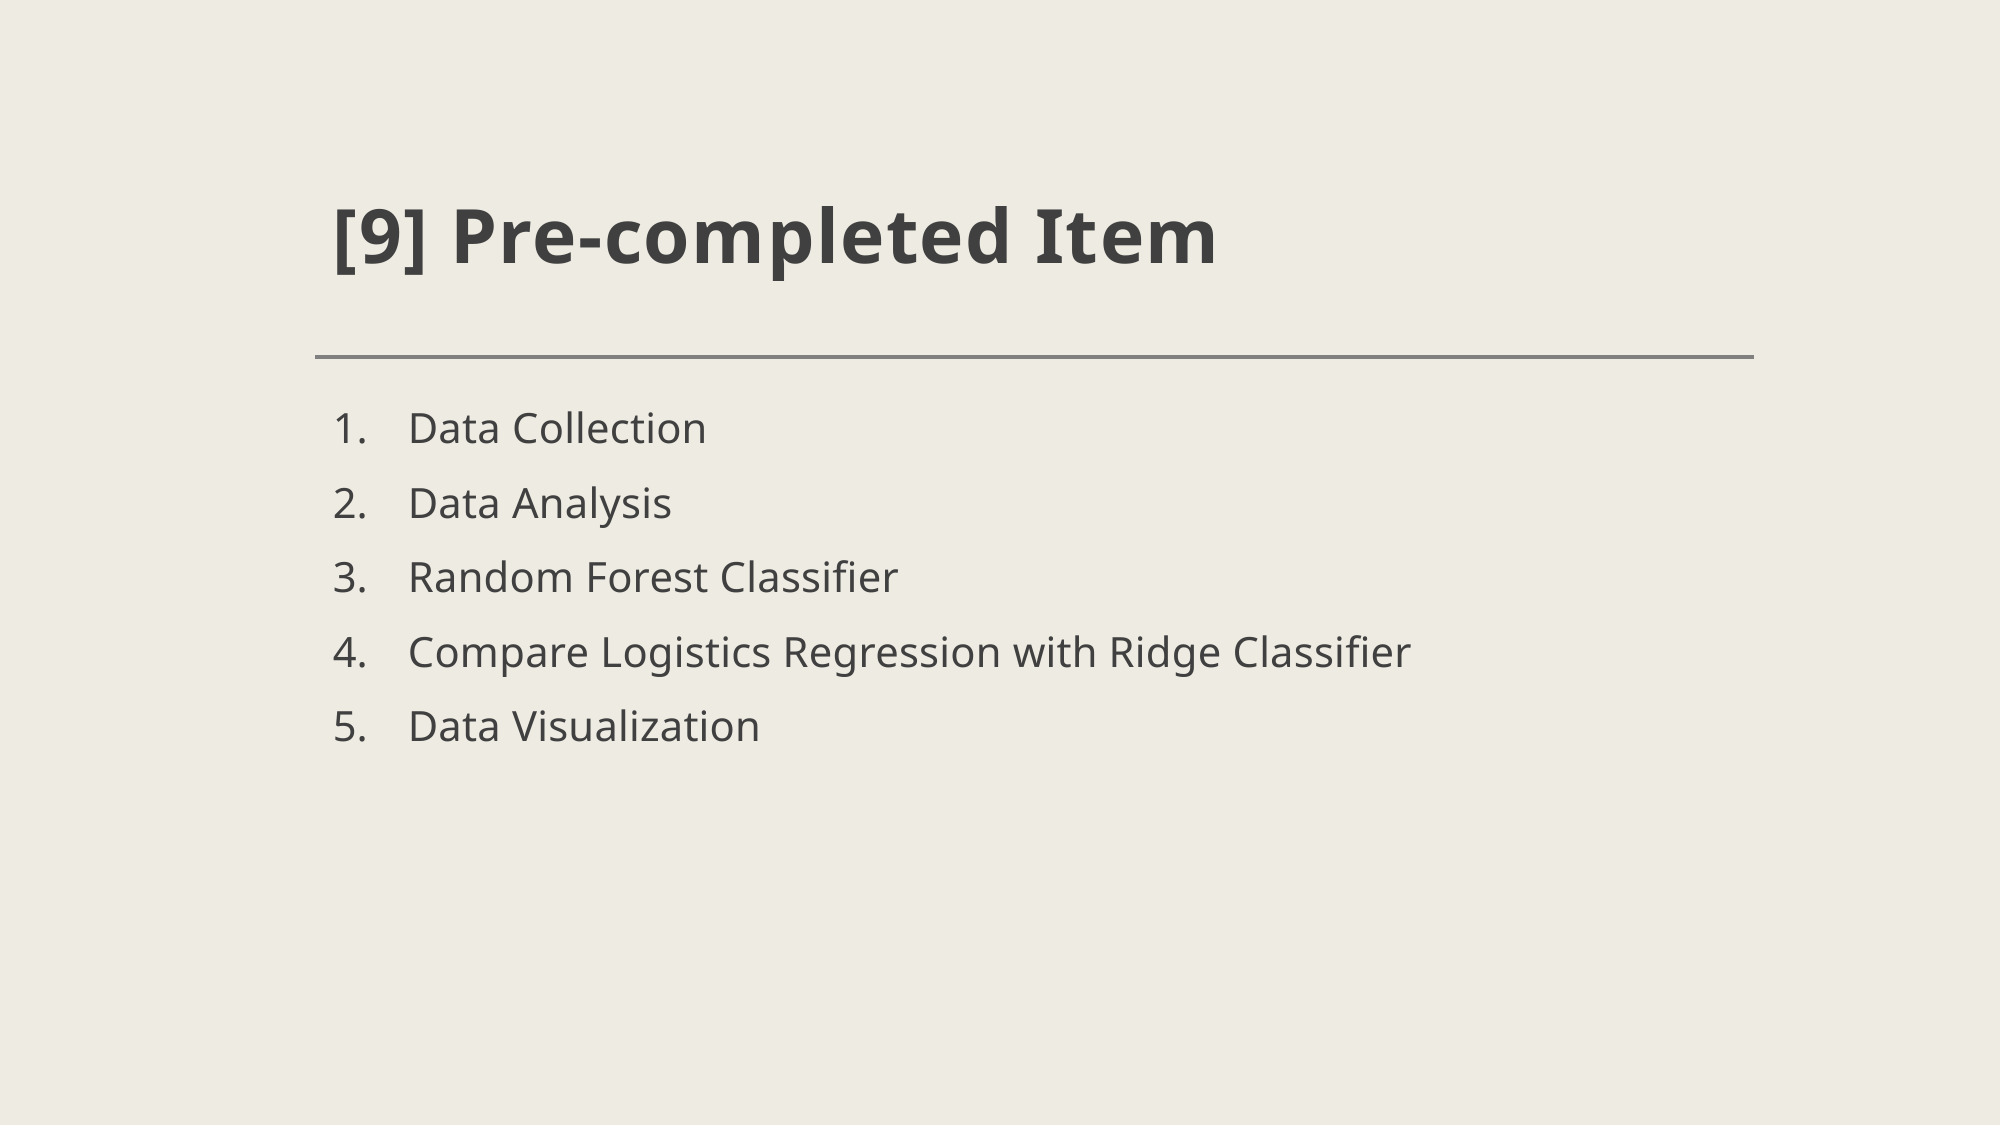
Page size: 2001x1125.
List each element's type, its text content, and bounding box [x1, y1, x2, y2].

title [9] Pre-completed Item [315, 72, 1754, 294]
list Data Collection Data Analysis Random Forest Classifier Compare Logistics Regression with Ridge Classifier Data Visualization [315, 379, 1754, 979]
